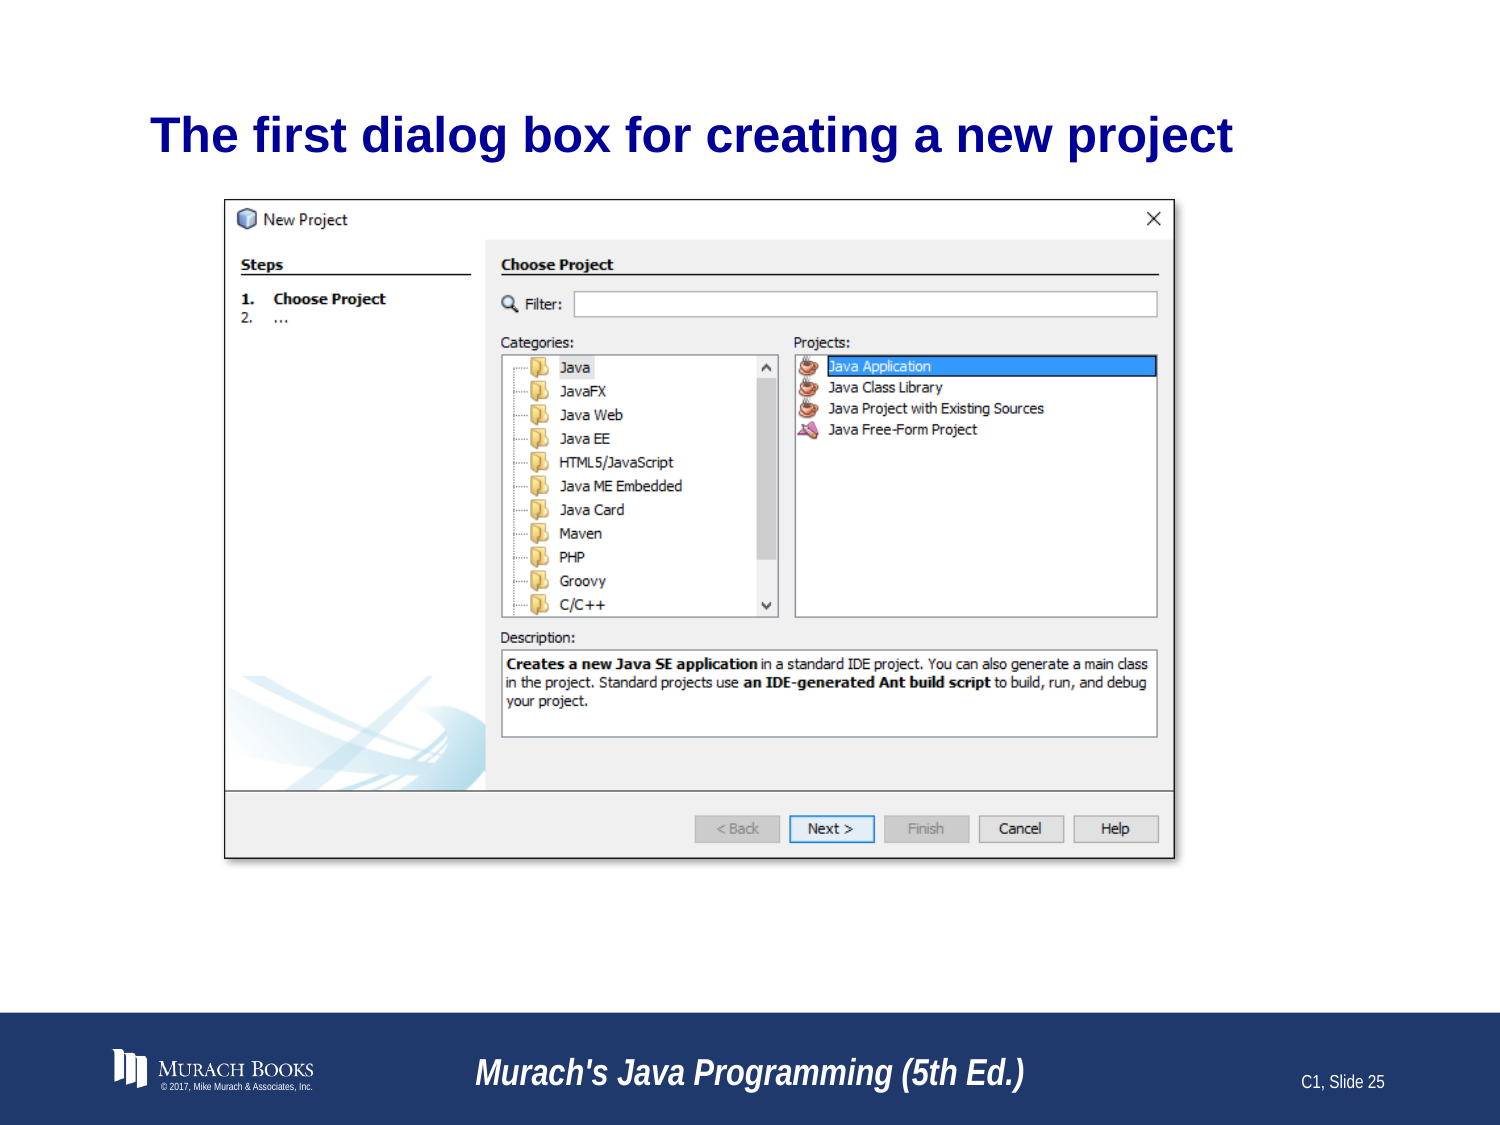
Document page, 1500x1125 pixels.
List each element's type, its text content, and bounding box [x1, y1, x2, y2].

title The first dialog box for creating a new project [150, 102, 1350, 164]
slide_number Murach's Java Programming (5th Ed.) [463, 1025, 1050, 1100]
picture [223, 199, 1176, 859]
slide_number C1, Slide 25 [1087, 1025, 1400, 1100]
footer © 2017, Mike Murach & Associates, Inc. [12, 1025, 463, 1100]
